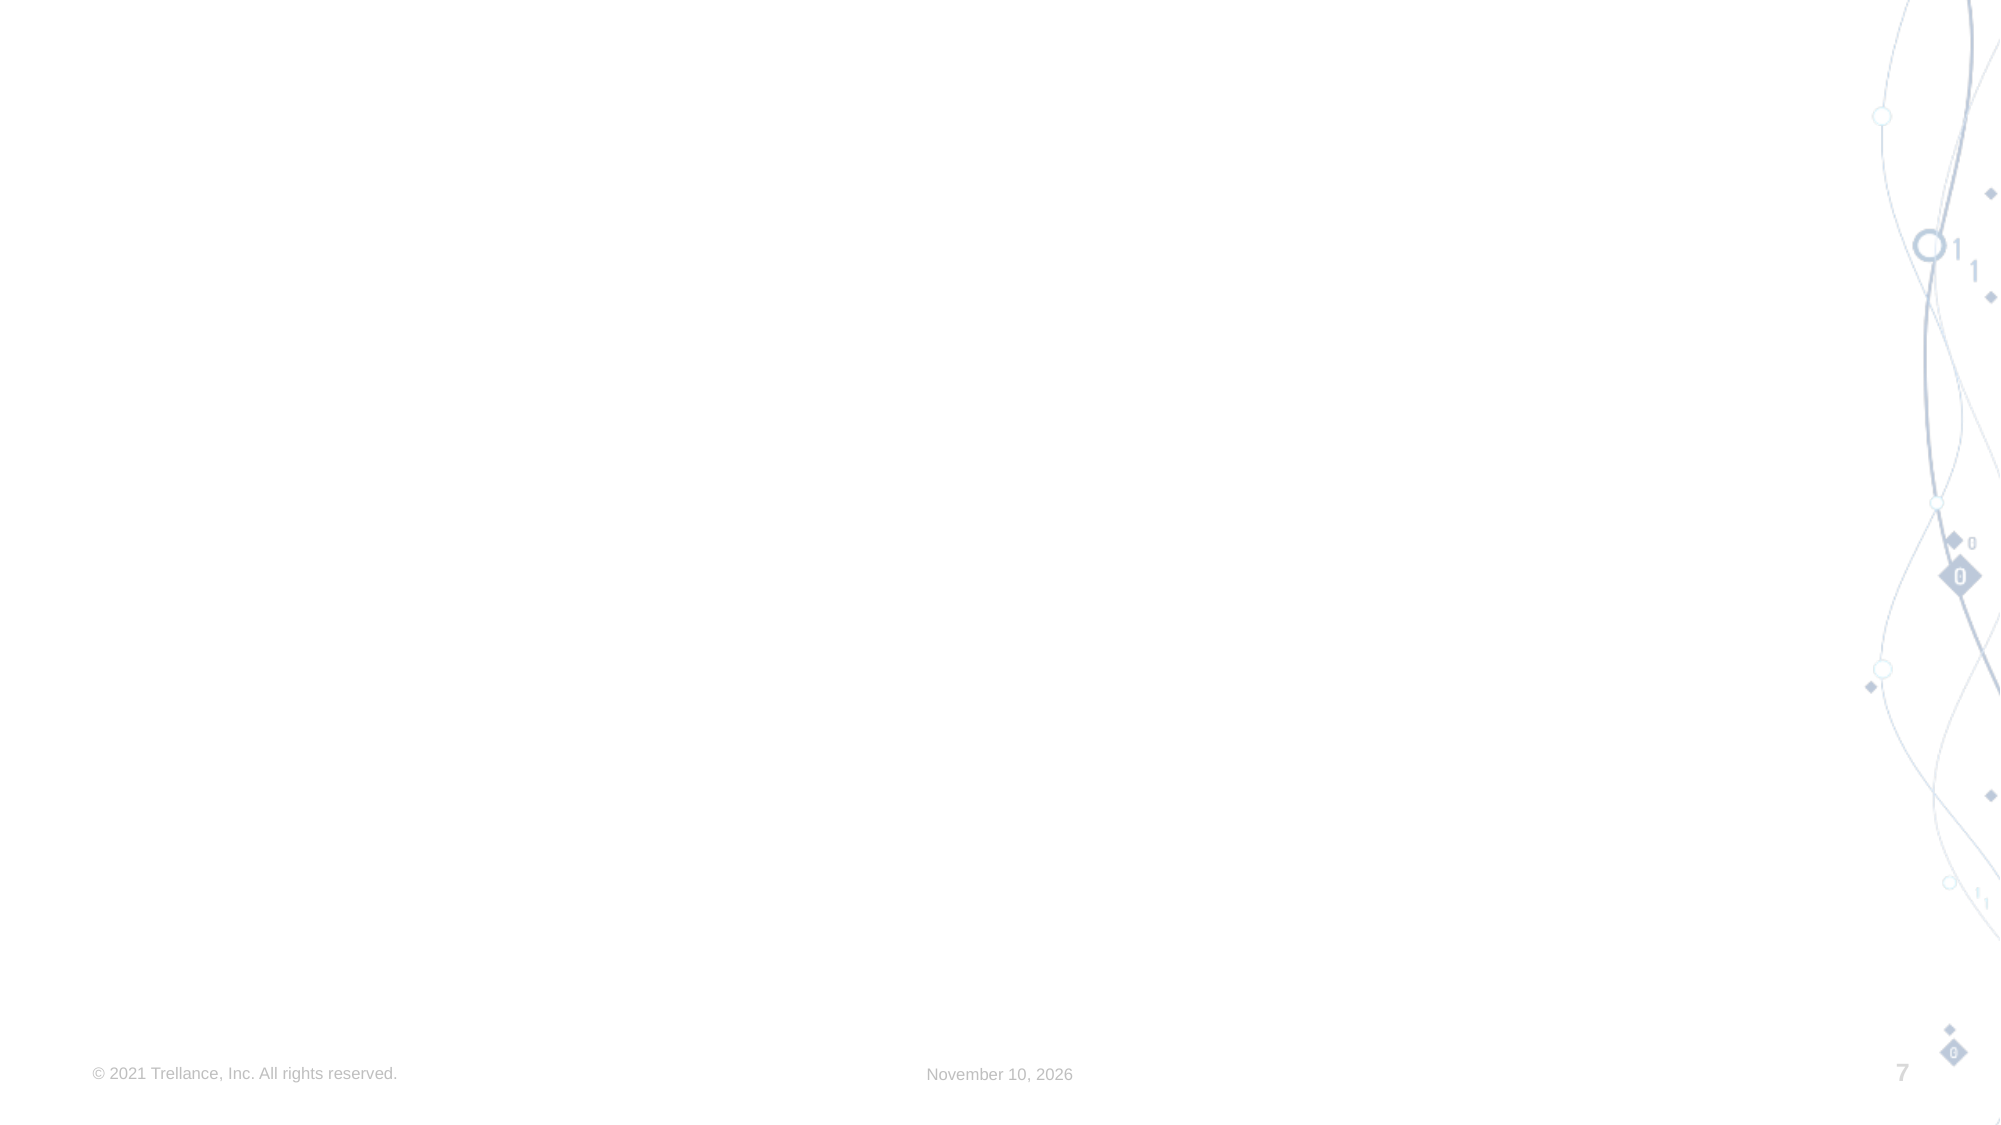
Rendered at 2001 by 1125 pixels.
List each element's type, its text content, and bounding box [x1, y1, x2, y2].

footer © 2021 Trellance, Inc. All rights reserved. [77, 1042, 753, 1103]
slide_number 7 [1843, 1049, 1925, 1103]
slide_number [781, 1044, 1219, 1105]
